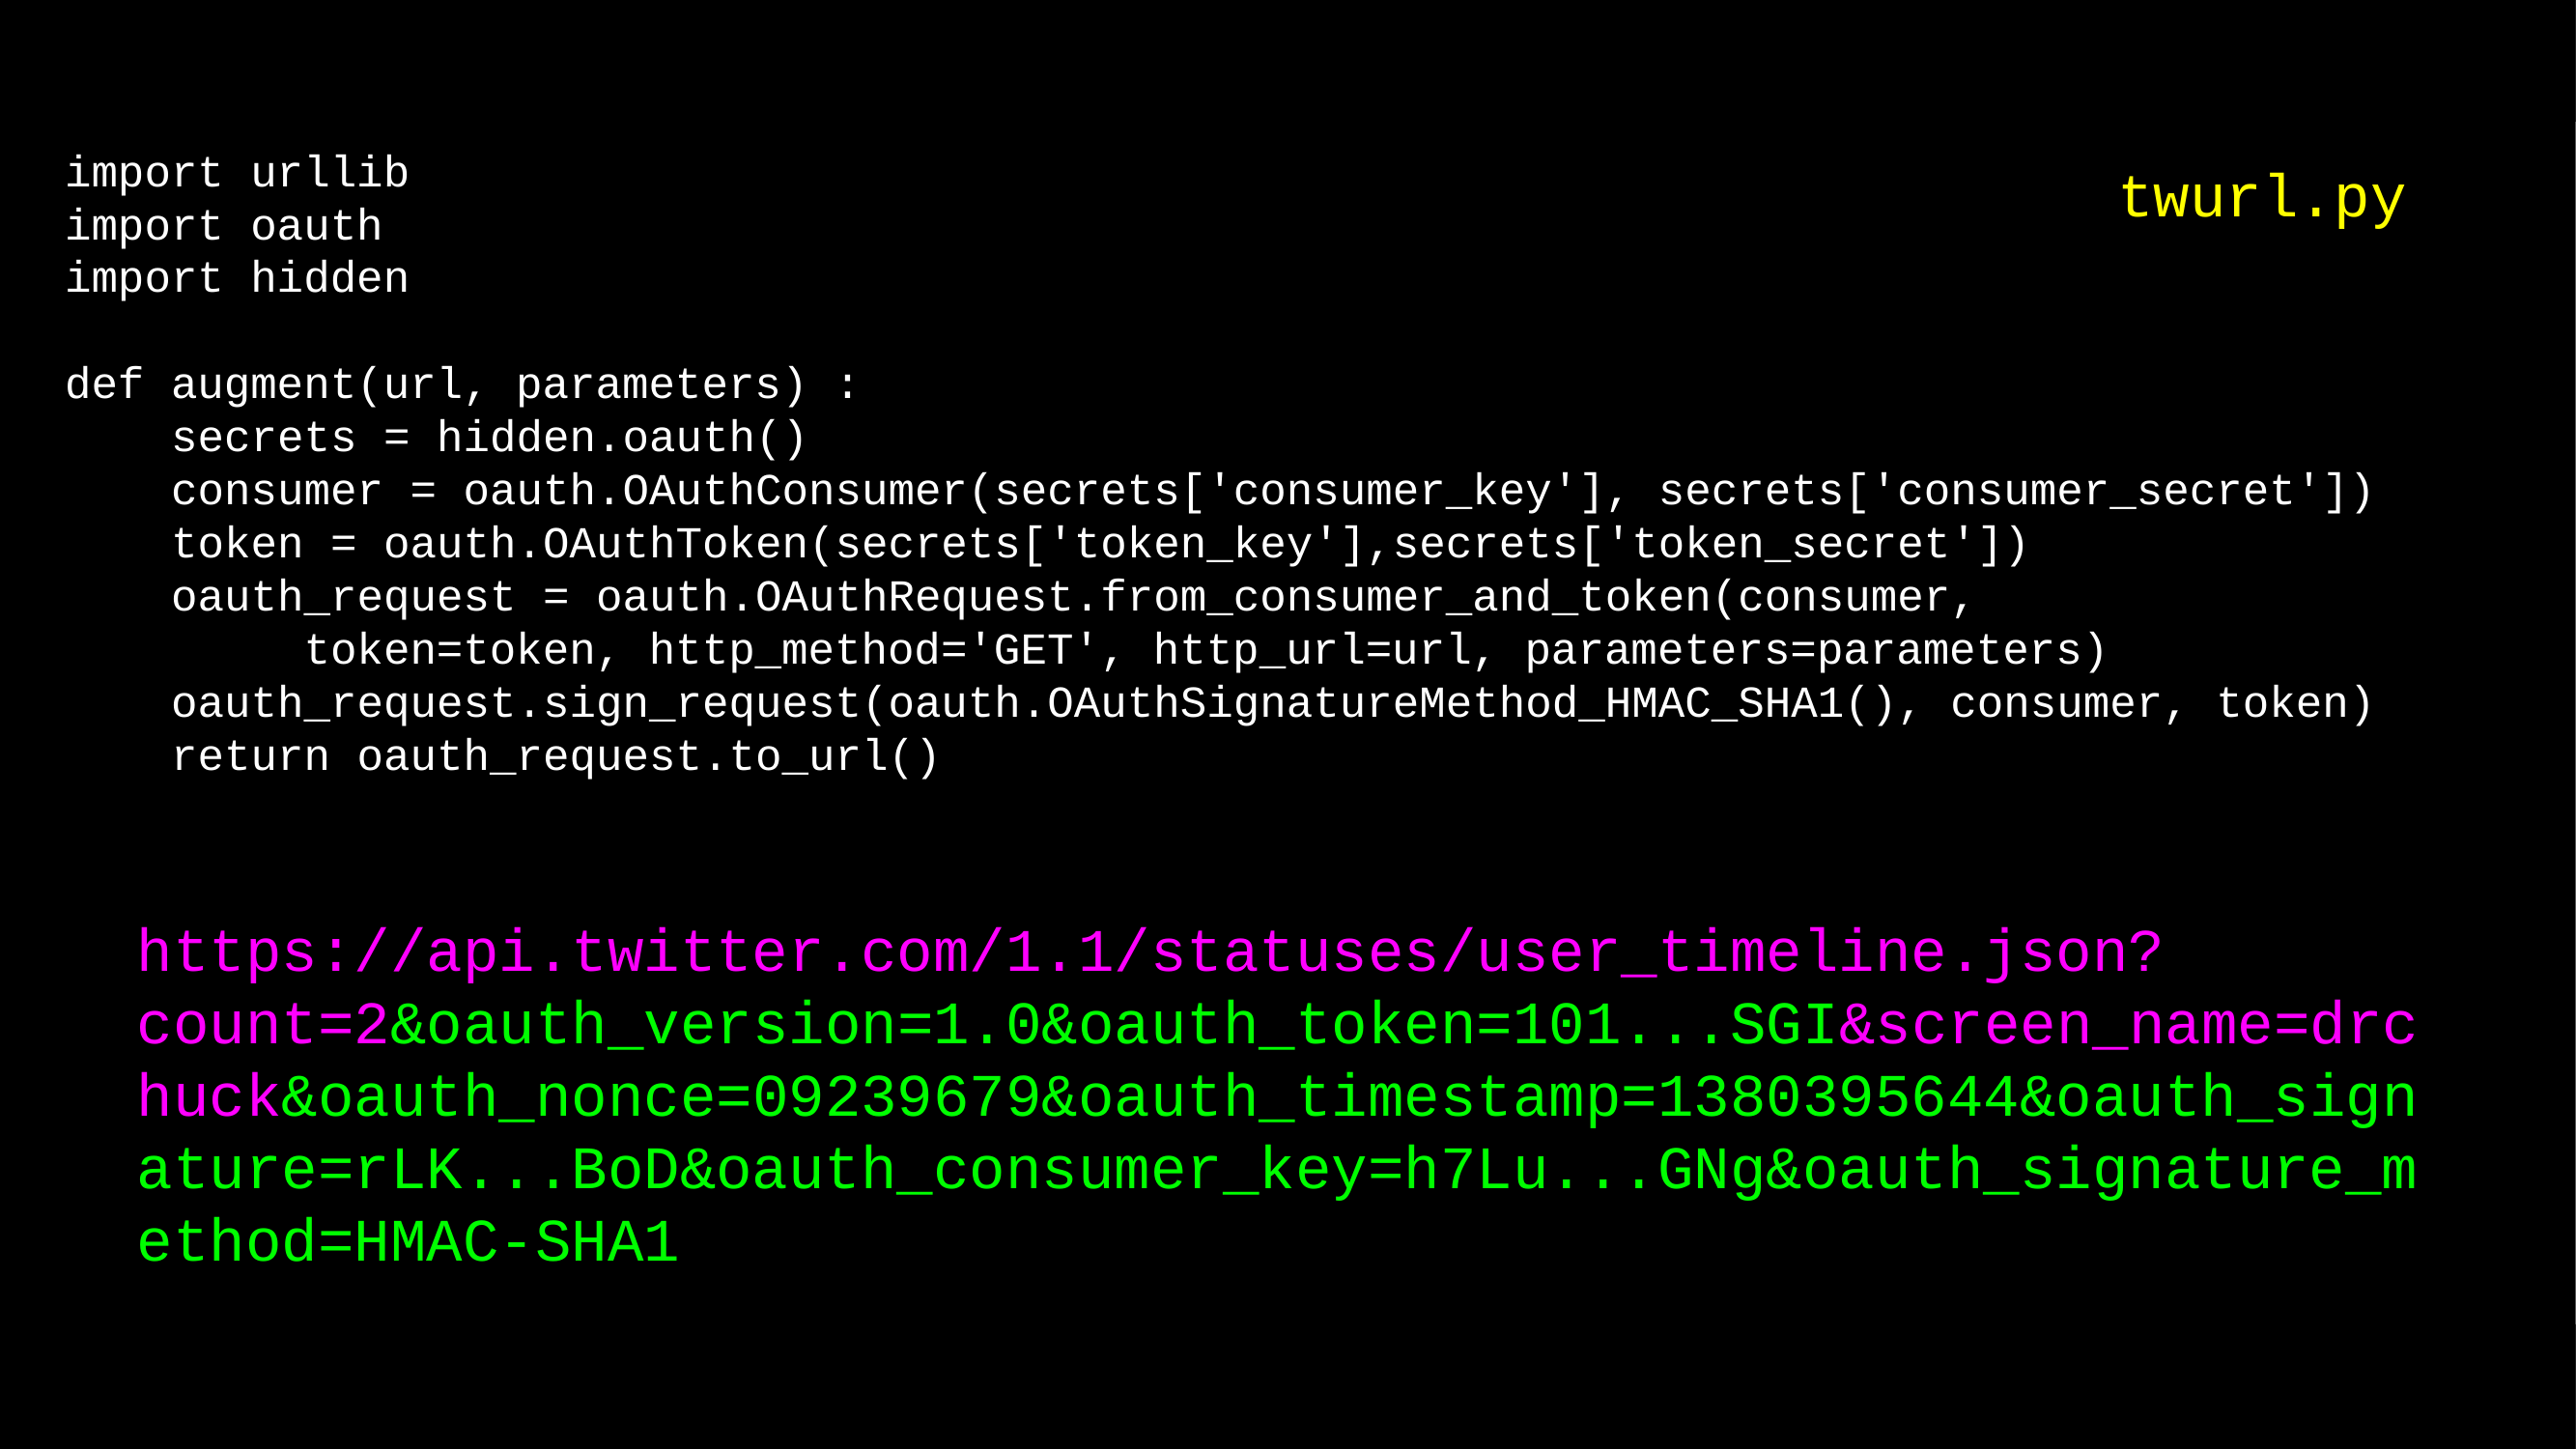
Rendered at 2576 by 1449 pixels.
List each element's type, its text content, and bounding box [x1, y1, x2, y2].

text_box https://api.twitter.com/1.1/statuses/user_timeline.json?count=2&oauth_version=1.0&oauth_token=101...SGI&screen_name=drchuck&oauth_nonce=09239679&oauth_timestamp=1380395644&oauth_signature=rLK...BoD&oauth_consumer_key=h7Lu...GNg&oauth_signature_method=HMAC-SHA1 [136, 902, 2438, 1282]
text_box import urllib import oauth import hidden def augment(url, parameters) : secrets = hidden.oauth() consumer = oauth.OAuthConsumer(secrets['consumer_key'], secrets['consumer_secret']) token = oauth.OAuthToken(secrets['token_key'],secrets['token_secret']) oauth_request = oauth.OAuthRequest.from_consumer_and_token(consumer, token=token, http_method='GET', http_url=url, parameters=parameters) oauth_request.sign_request(oauth.OAuthSignatureMethod_HMAC_SHA1(), consumer, token) return oauth_request.to_url() [65, 139, 2463, 782]
text_box twurl.py [2060, 148, 2463, 238]
